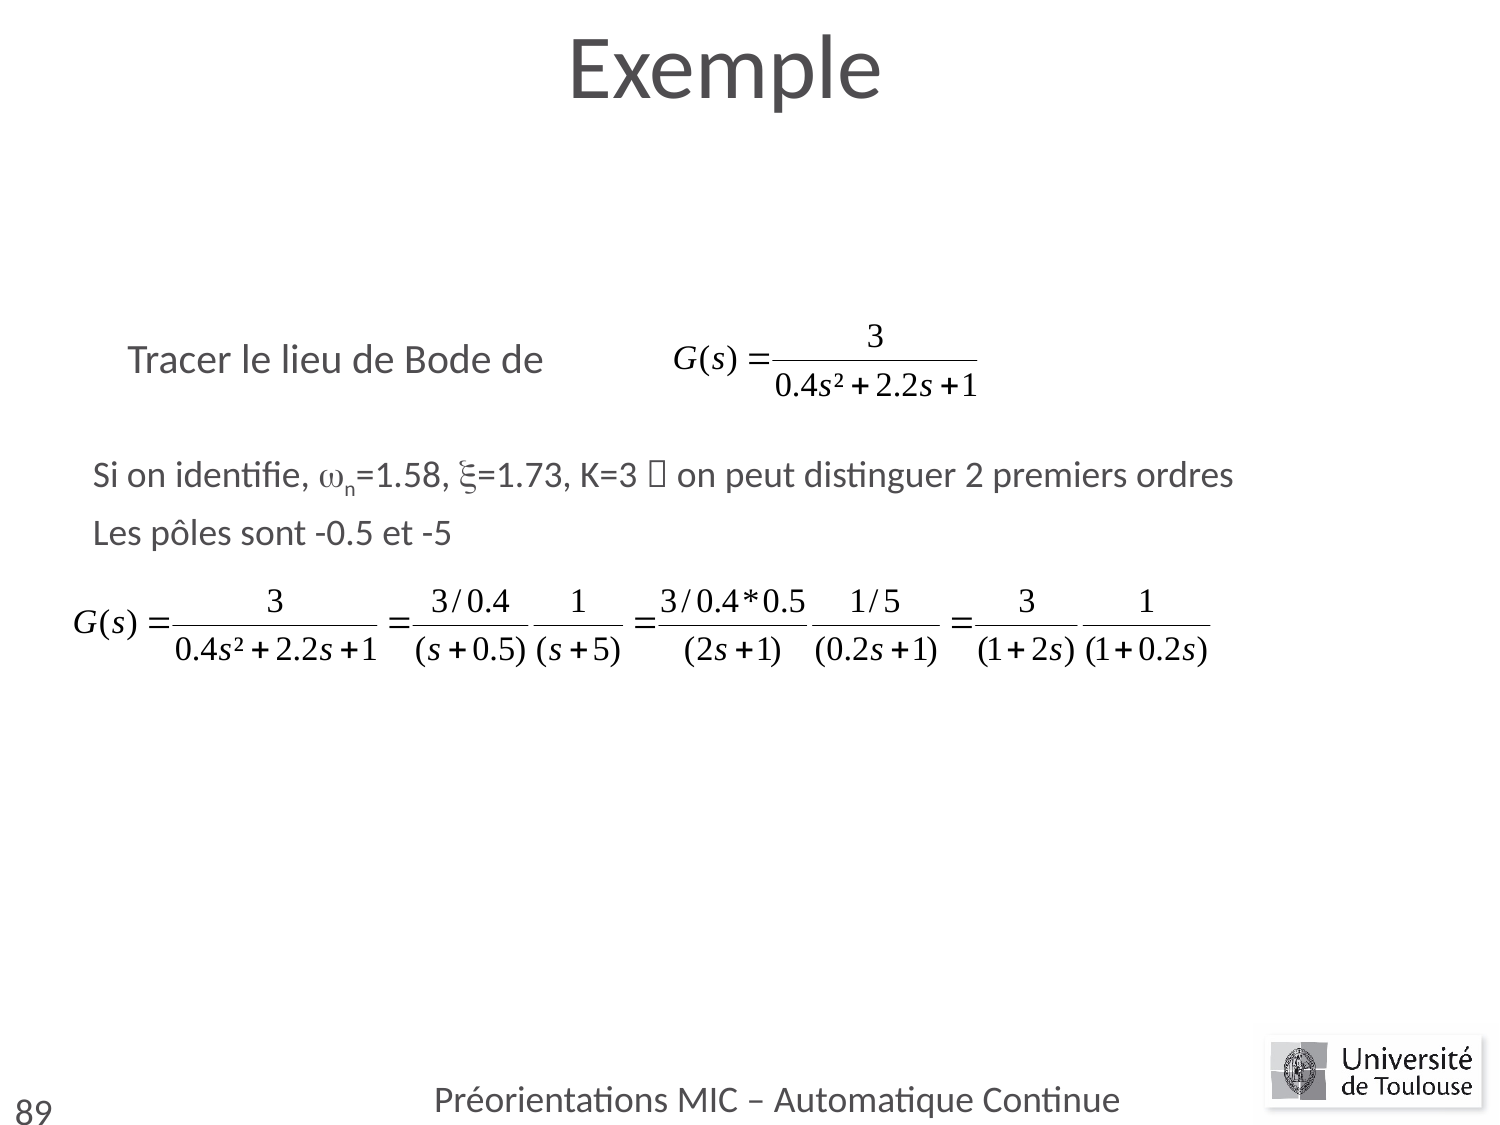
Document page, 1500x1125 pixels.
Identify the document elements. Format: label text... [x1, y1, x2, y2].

slide_number 89 [0, 1081, 313, 1125]
title Exemple [88, 0, 1364, 188]
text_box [68, 579, 1217, 675]
picture [1253, 1023, 1499, 1125]
text_box Si on identifie, n=1.58, =1.73, K=3  on peut distinguer 2 premiers ordres Les pôles sont -0.5 et -5 [78, 442, 1354, 533]
footer Préorientations MIC – Automatique Continue [419, 1067, 1245, 1103]
list Tracer le lieu de Bode de [112, 324, 1388, 416]
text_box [668, 314, 984, 404]
